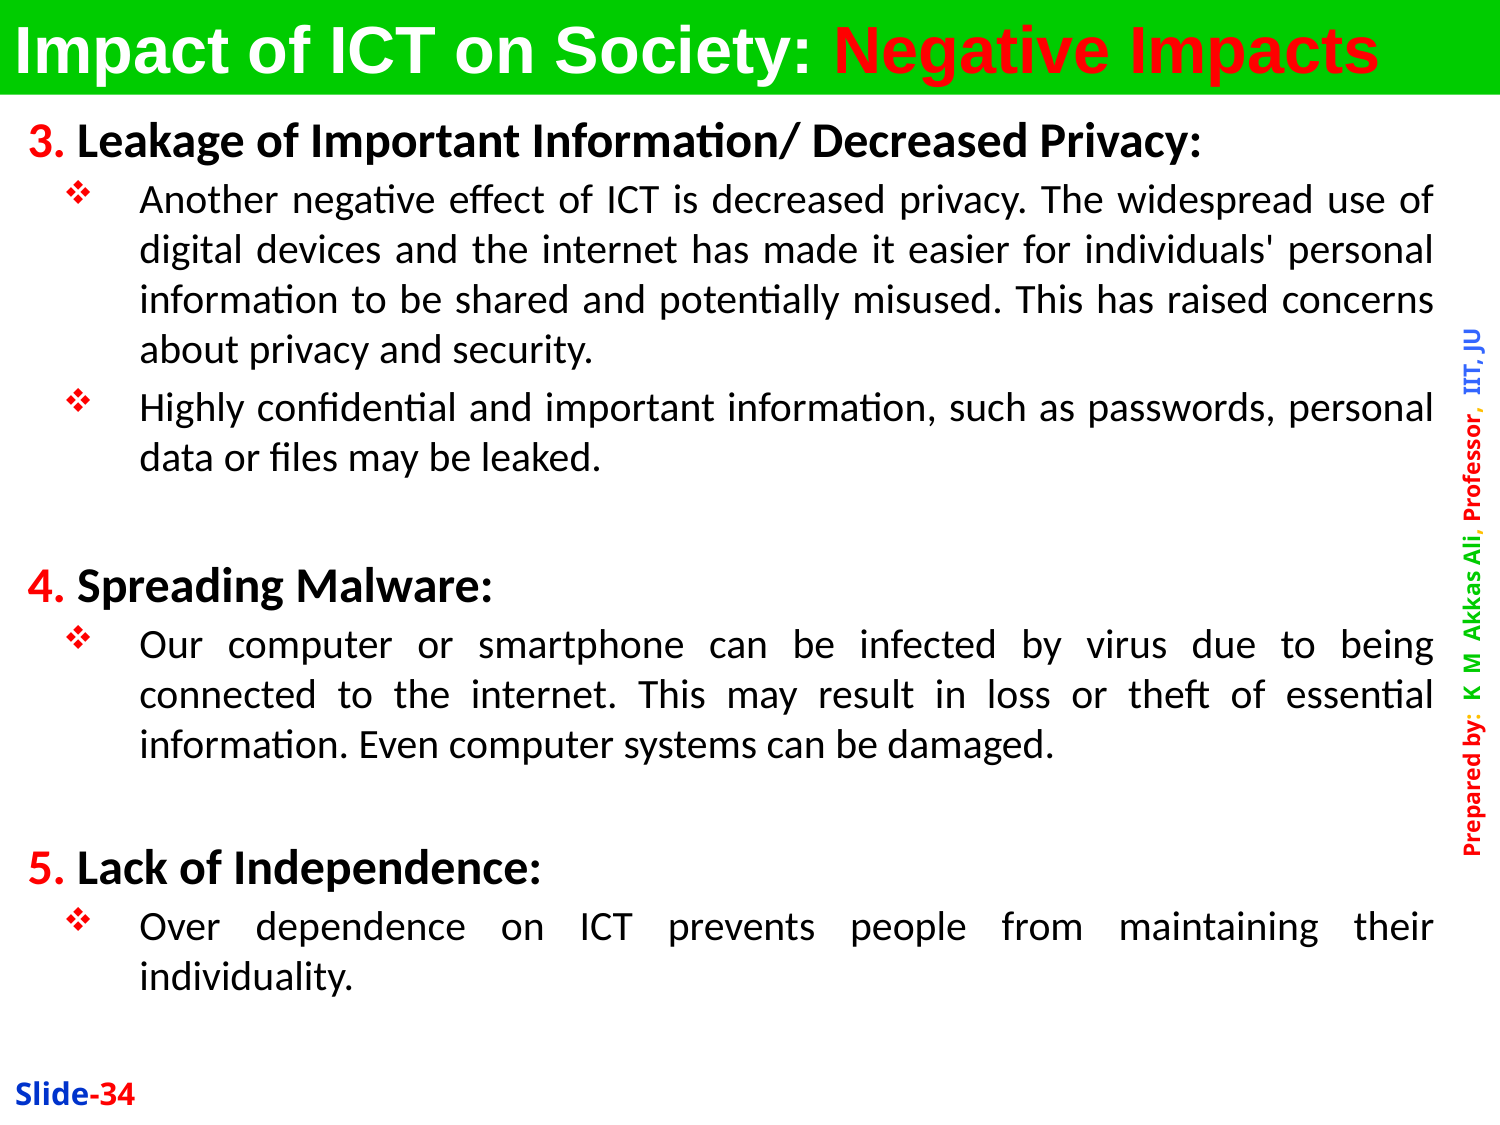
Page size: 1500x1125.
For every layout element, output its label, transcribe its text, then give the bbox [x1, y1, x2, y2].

slide_number Slide-34 [0, 1050, 313, 1125]
text_box Impact of ICT on Society: Negative Impacts [0, 0, 1500, 95]
text_box 3. Leakage of Important Information/ Decreased Privacy: Another negative effect of ICT is decreased privacy. The widespread use of digital devices and the internet has made it easier for individuals' personal information to be shared and potentially misused. This has raised concerns about privacy and security. Highly confidential and important information, such as passwords, personal data or files may be leaked. 4. Spreading Malware: Our computer or smartphone can be infected by virus due to being connected to the internet. This may result in loss or theft of essential information. Even computer systems can be damaged. 5. Lack of Independence: Over dependence on ICT prevents people from maintaining their individuality. [12, 99, 1450, 1125]
